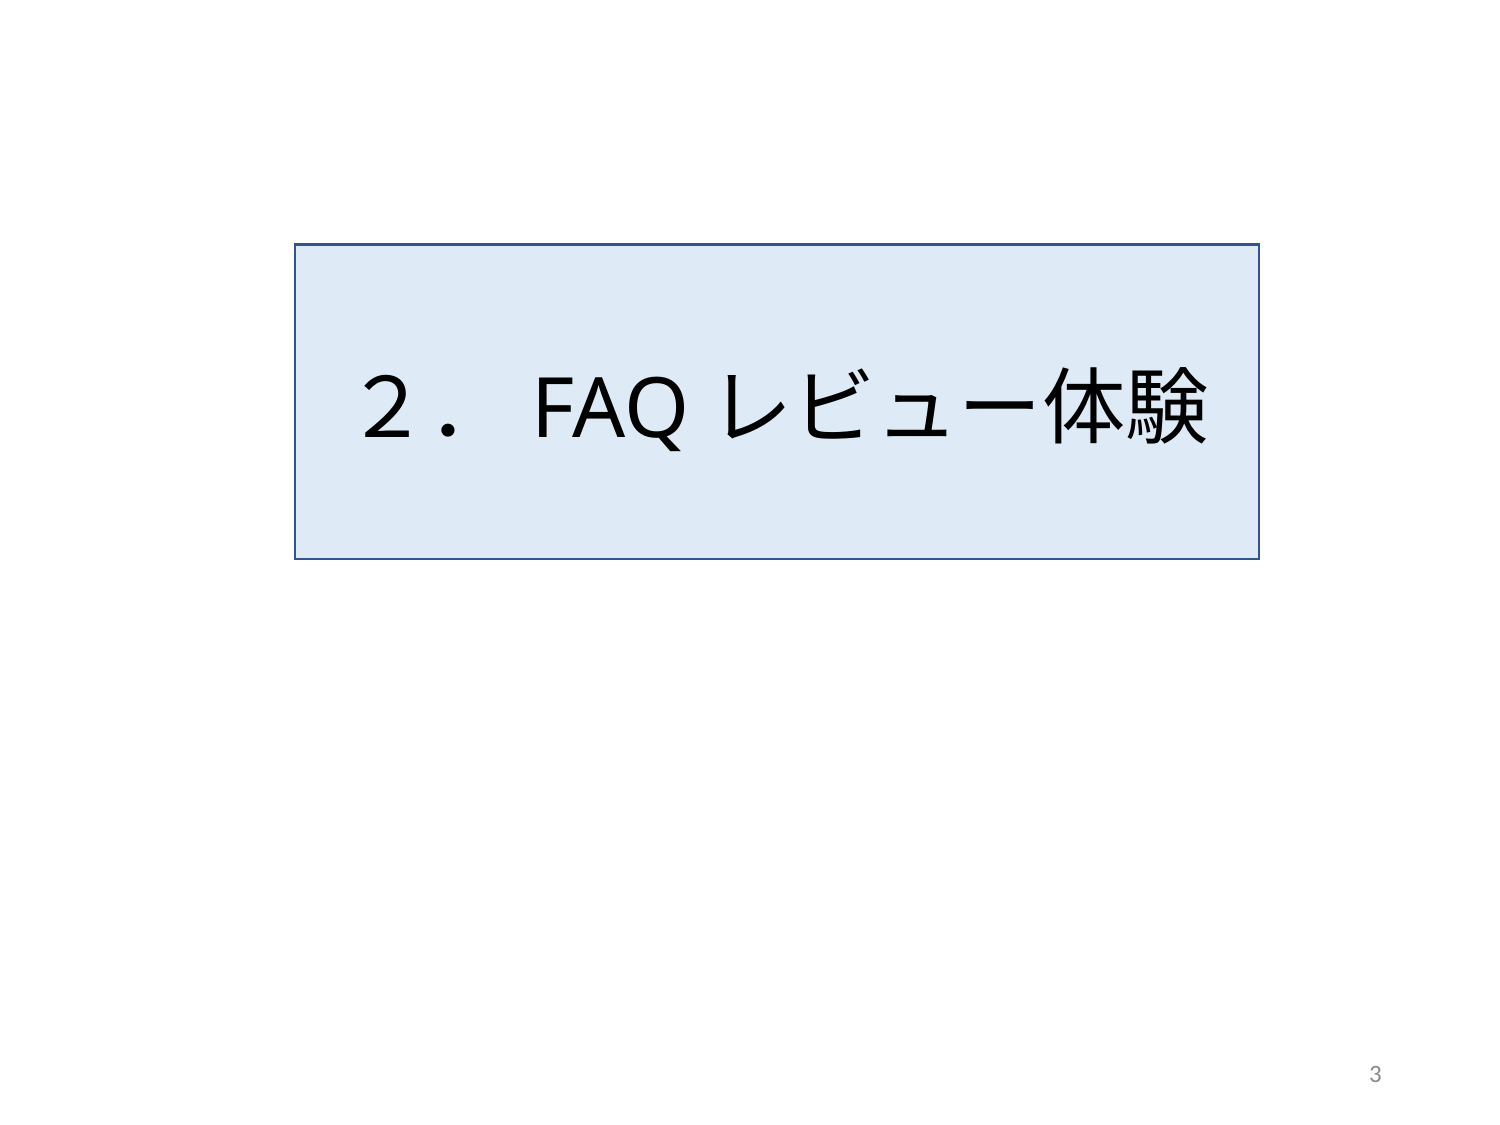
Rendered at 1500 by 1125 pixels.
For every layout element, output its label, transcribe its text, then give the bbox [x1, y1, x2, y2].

slide_number 3 [1059, 1042, 1397, 1103]
text_box ２．FAQレビュー体験 [294, 243, 1260, 560]
